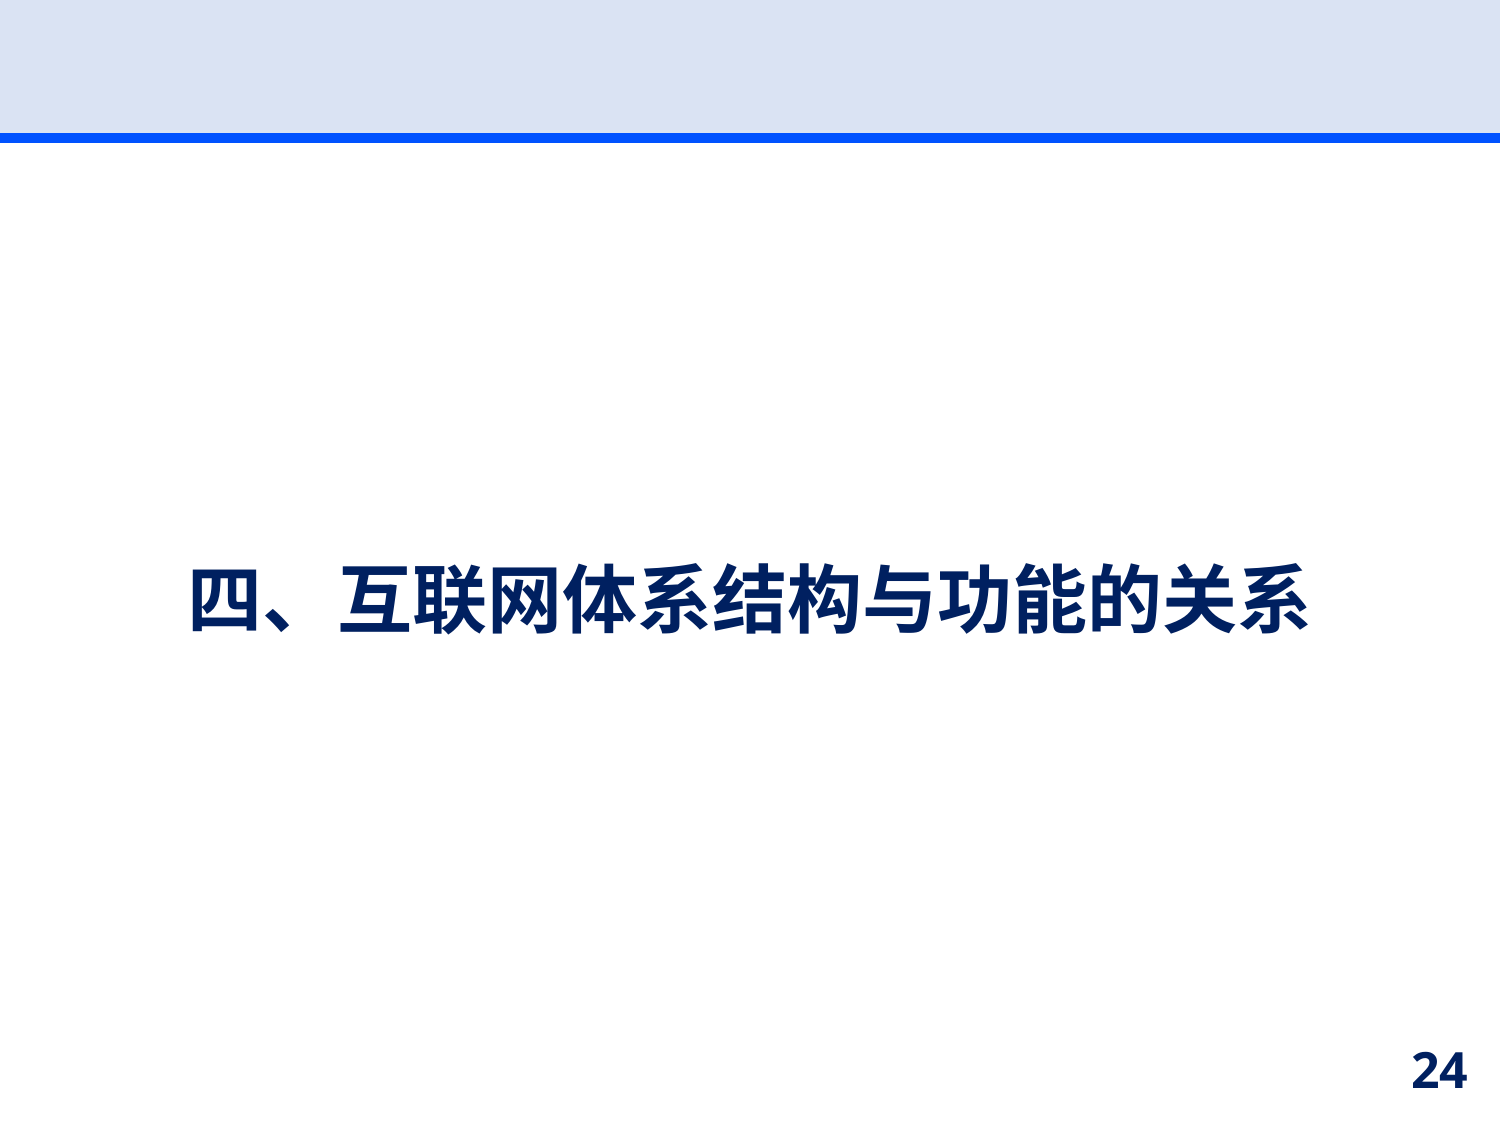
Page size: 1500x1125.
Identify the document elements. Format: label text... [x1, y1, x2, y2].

list 四、互联网体系结构与功能的关系 [79, 456, 1420, 739]
slide_number 24 [1145, 1042, 1484, 1103]
